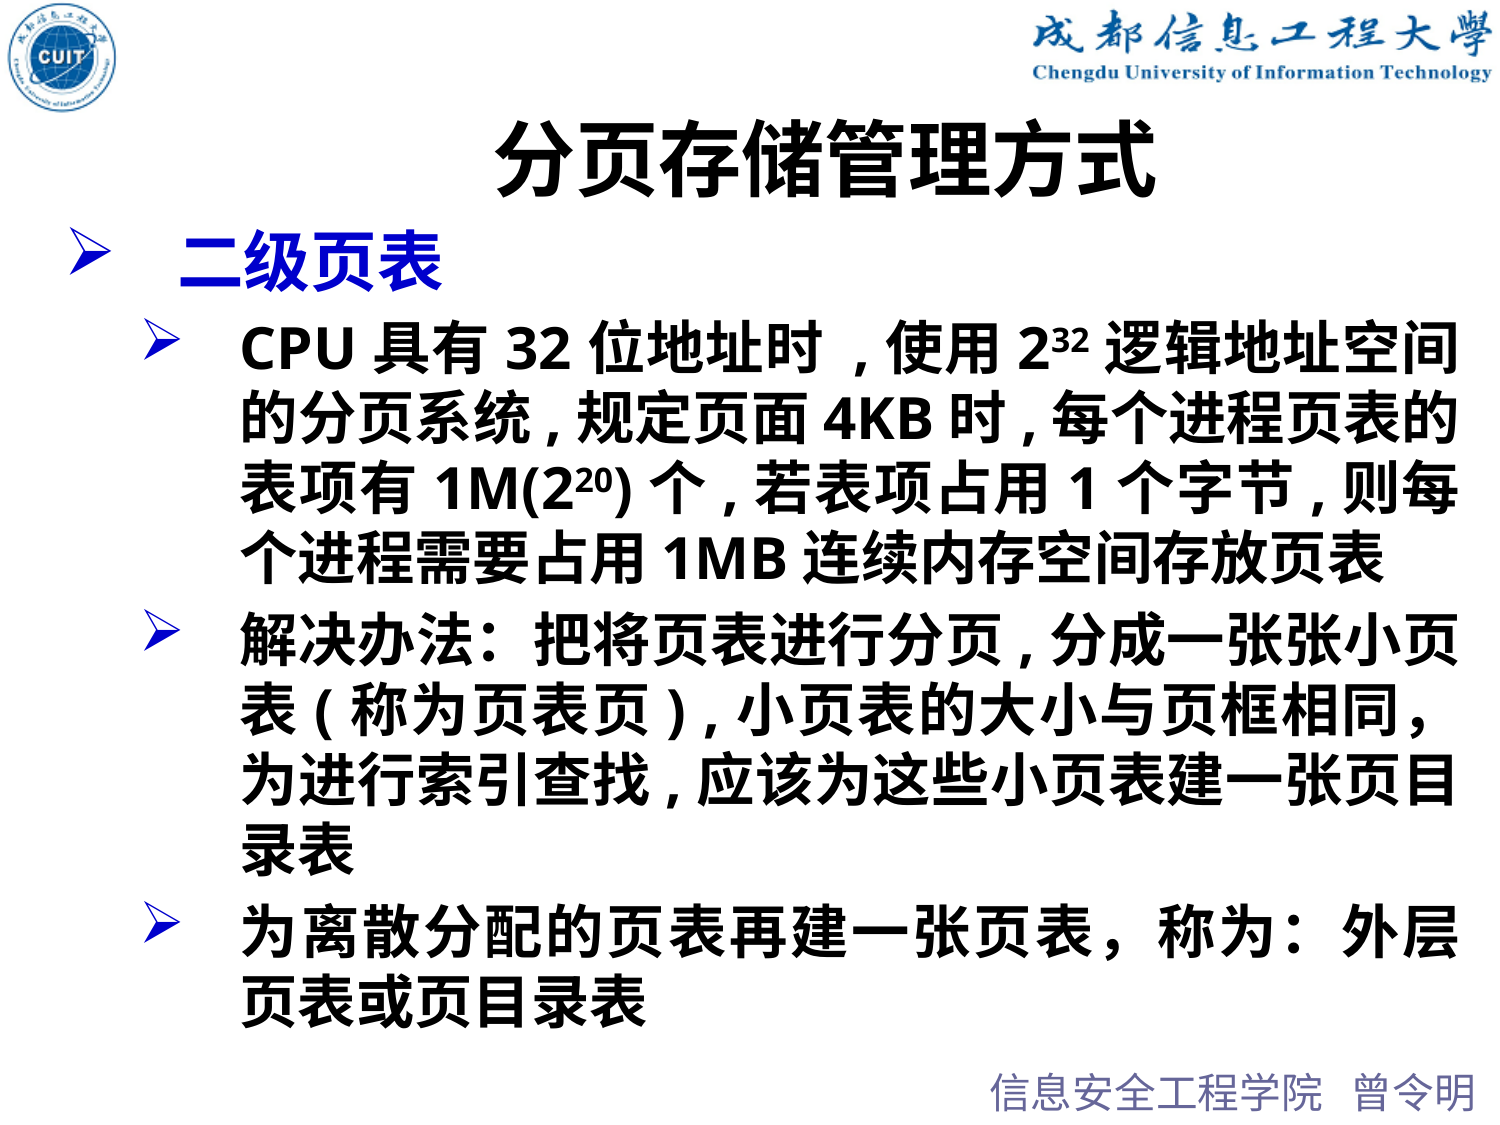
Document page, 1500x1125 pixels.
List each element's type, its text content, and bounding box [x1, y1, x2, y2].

text_box 二级页表 CPU具有32位地址时 ,使用232逻辑地址空间的分页系统,规定页面4KB时,每个进程页表的表项有1M(220)个,若表项占用1个字节,则每个进程需要占用1MB连续内存空间存放页表 解决办法：把将页表进行分页,分成一张张小页表(称为页表页) ,小页表的大小与页框相同，为进行索引查找,应该为这些小页表建一张页目录表 为离散分配的页表再建一张页表，称为：外层页表或页目录表 [49, 212, 1475, 1063]
picture [0, 0, 130, 116]
text_box 分页存储管理方式 [212, 99, 1438, 212]
picture [1021, 0, 1500, 91]
